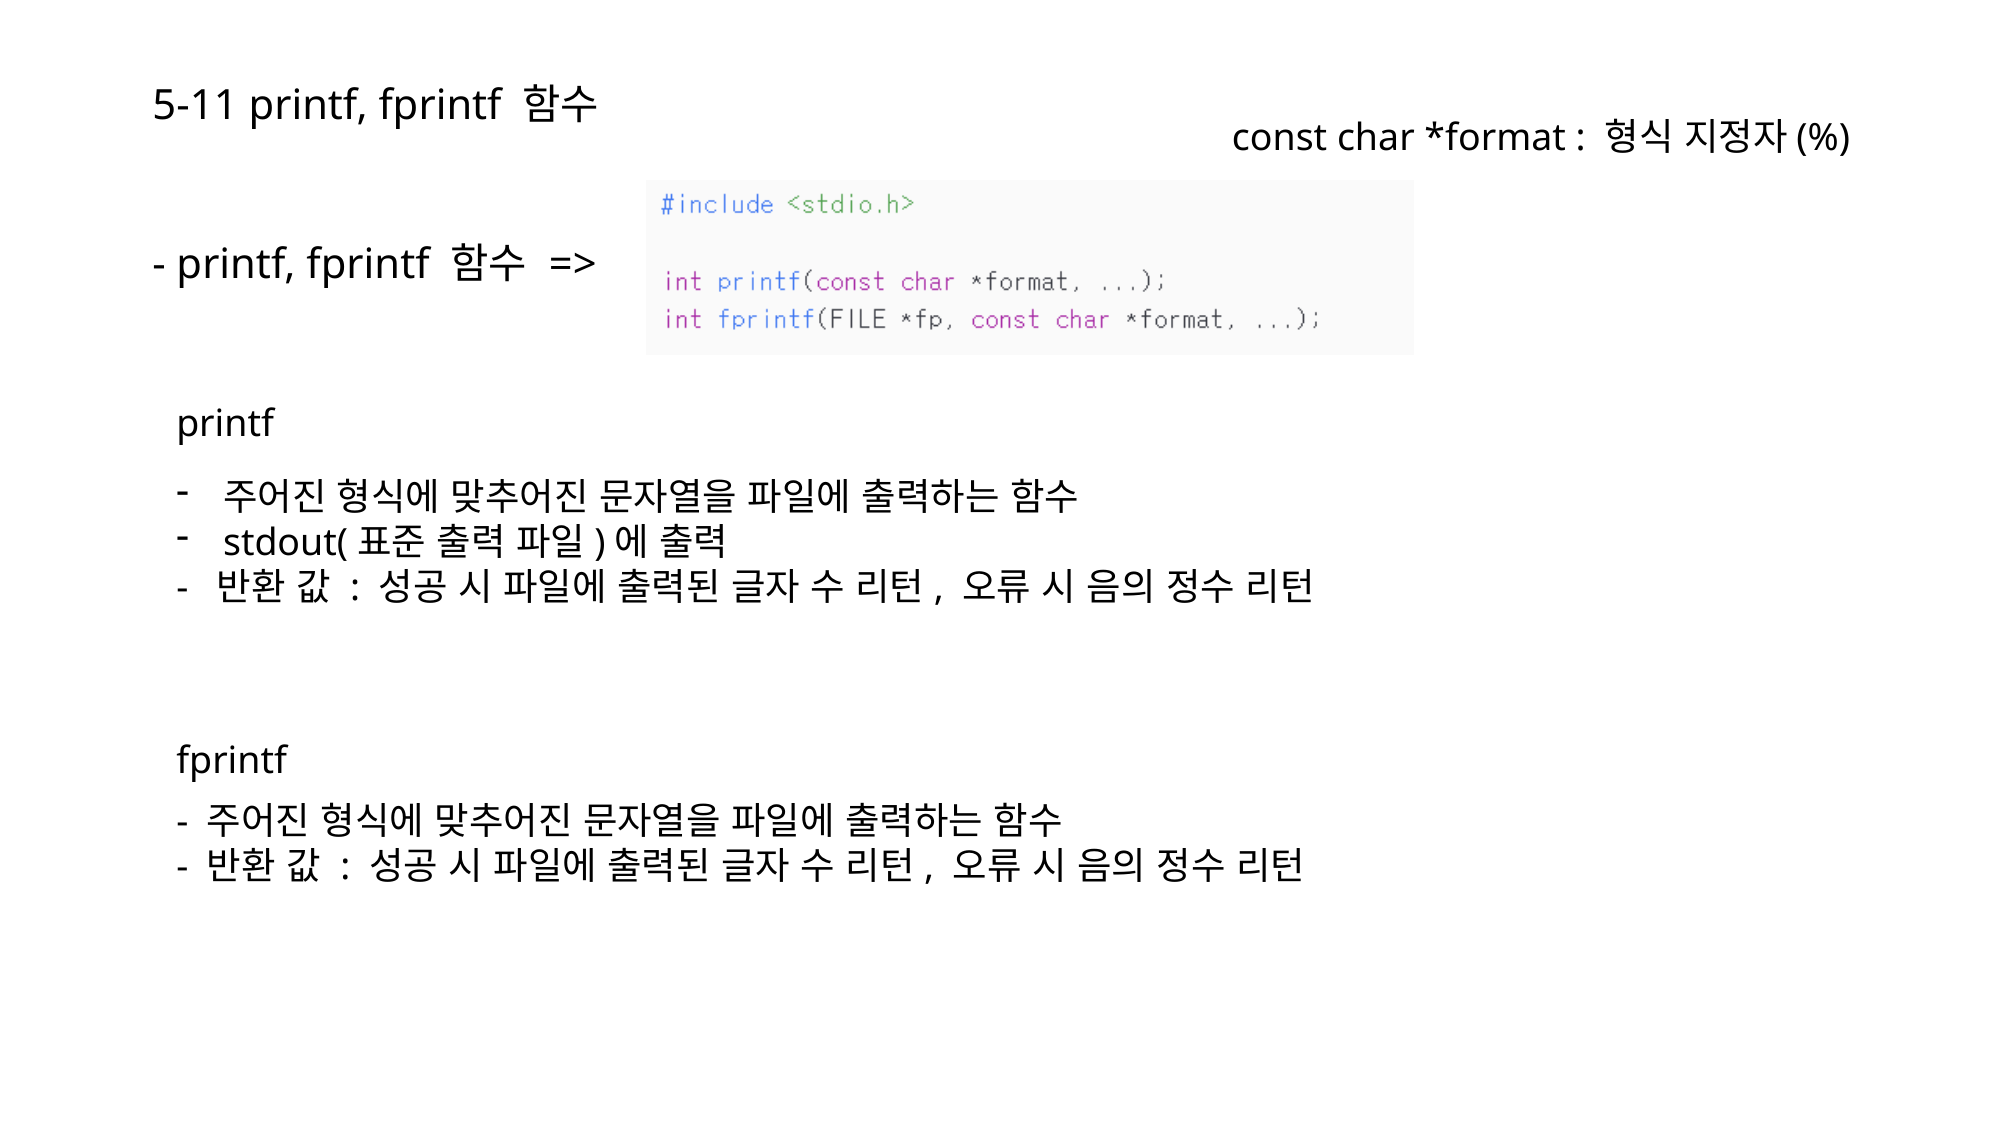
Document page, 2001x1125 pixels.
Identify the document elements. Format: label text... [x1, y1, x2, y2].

text_box 5-11 printf, fprintf 함수 [137, 59, 756, 152]
text_box printf [161, 391, 503, 452]
text_box - 주어진 형식에 맞추어진 문자열을 파일에 출력하는 함수 - 반환 값 : 성공 시 파일에 출력된 글자 수 리턴, 오류 시 음의 정수 리턴 [161, 789, 1798, 895]
text_box fprintf [161, 729, 503, 789]
text_box - printf, fprintf 함수 => [137, 229, 646, 295]
text_box 주어진 형식에 맞추어진 문자열을 파일에 출력하는 함수 stdout(표준 출력 파일)에 출력 - 반환 값 : 성공 시 파일에 출력된 글자 수 리턴, 오류 시 음의 정수 리턴 [161, 466, 1798, 616]
text_box const char *format : 형식 지정자(%) [1217, 105, 1901, 166]
picture [646, 180, 1414, 355]
